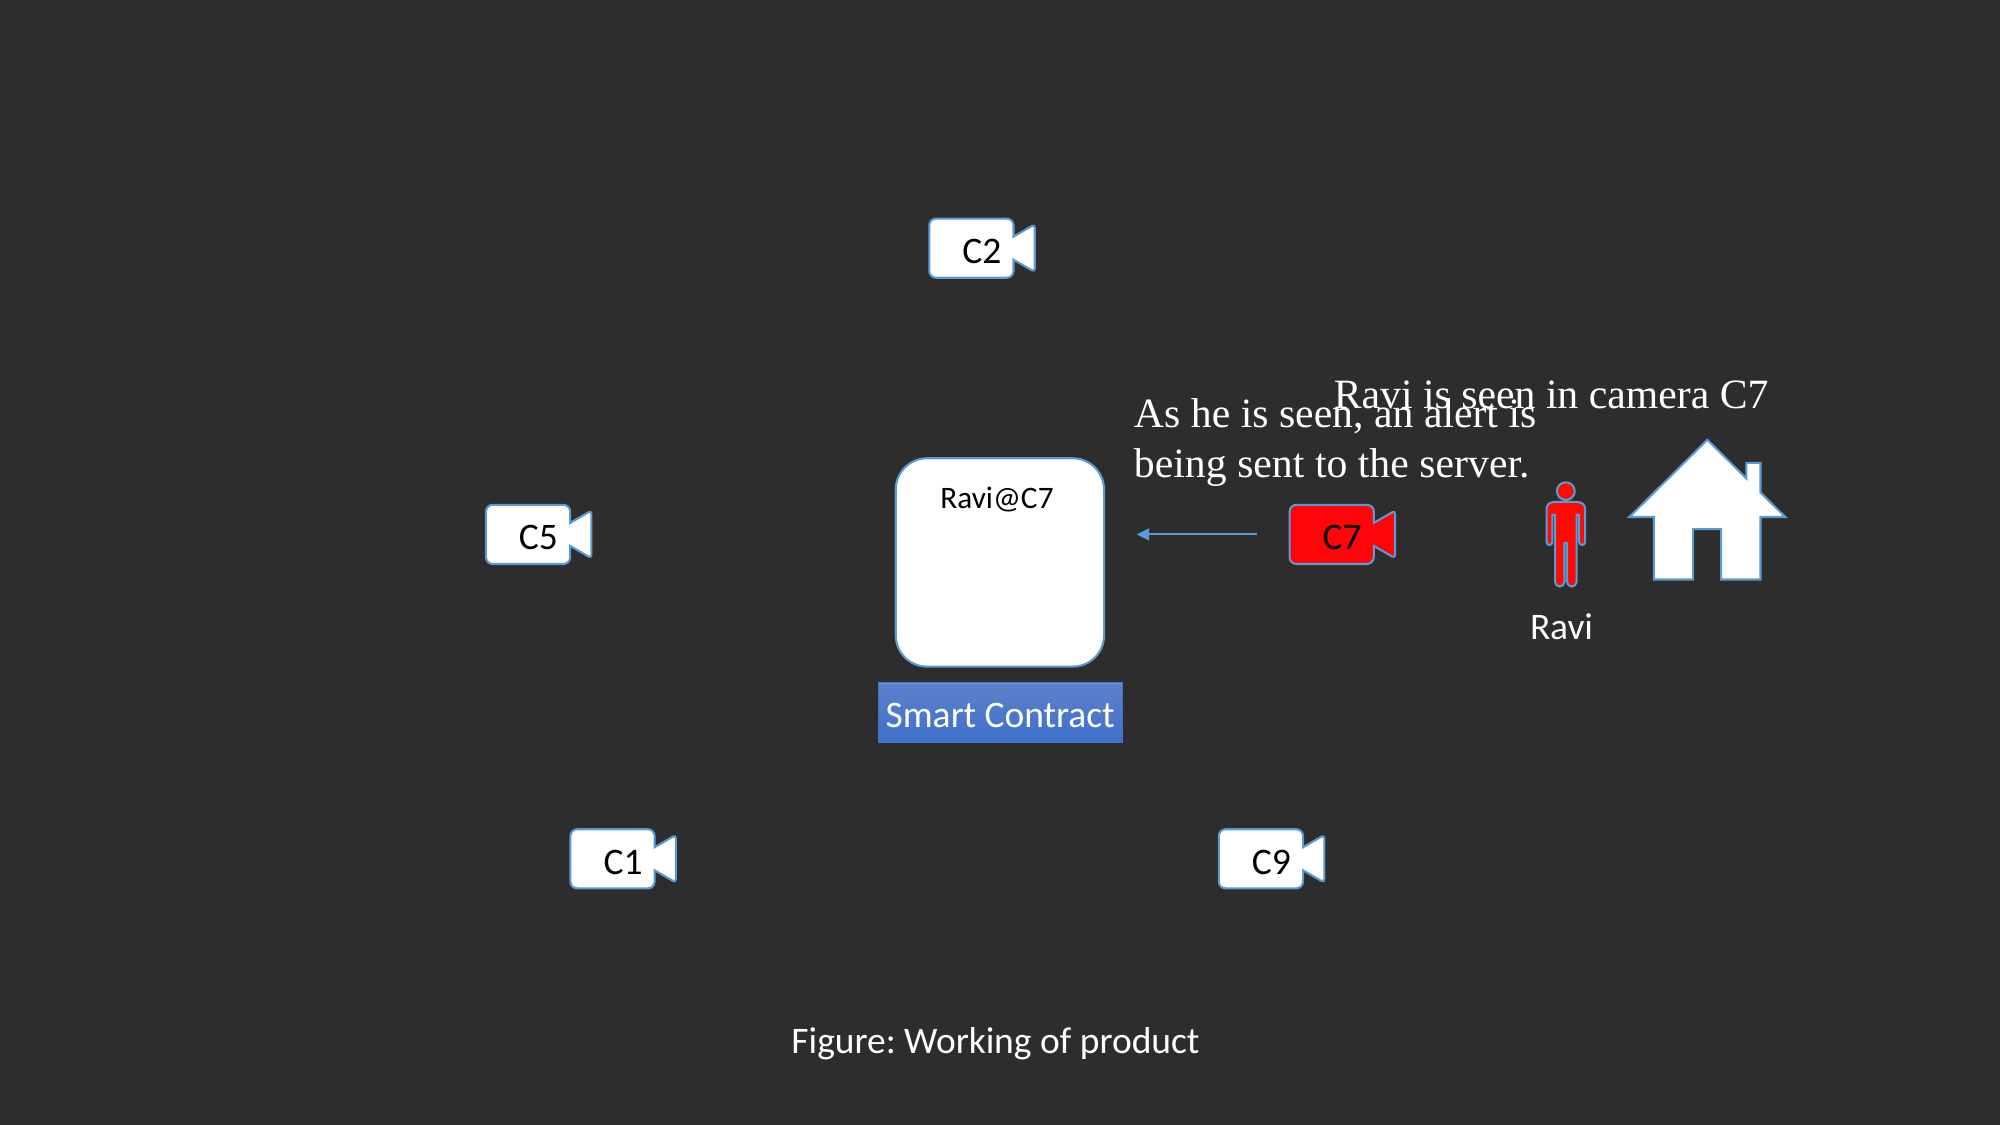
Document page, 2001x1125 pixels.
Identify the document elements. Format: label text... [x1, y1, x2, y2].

text_box As he is seen, an alert is being sent to the server. [1126, 378, 1606, 494]
text_box C9 [1244, 829, 1299, 890]
text_box [1218, 829, 1244, 889]
text_box [485, 504, 511, 564]
text_box [570, 829, 595, 889]
text_box C1 [595, 829, 651, 890]
text_box [1546, 494, 1586, 587]
text_box C2 [954, 218, 1010, 279]
text_box Smart Contract [878, 682, 1123, 743]
text_box C7 [1315, 504, 1370, 565]
text_box [1629, 439, 1786, 580]
text_box [1136, 528, 1257, 541]
text_box [1010, 219, 1035, 277]
text_box [566, 505, 592, 564]
text_box [1289, 504, 1315, 564]
text_box [651, 830, 676, 888]
text_box Figure: Working of product [783, 1008, 1217, 1069]
text_box Ravi [1522, 594, 1601, 655]
text_box [1299, 829, 1325, 888]
text_box C5 [511, 504, 566, 565]
text_box [929, 218, 954, 278]
text_box Ravi@C7 [932, 469, 1062, 523]
text_box [1370, 505, 1396, 564]
text_box [895, 458, 1105, 667]
text_box Ravi is seen in camera C7 [1326, 359, 1806, 425]
